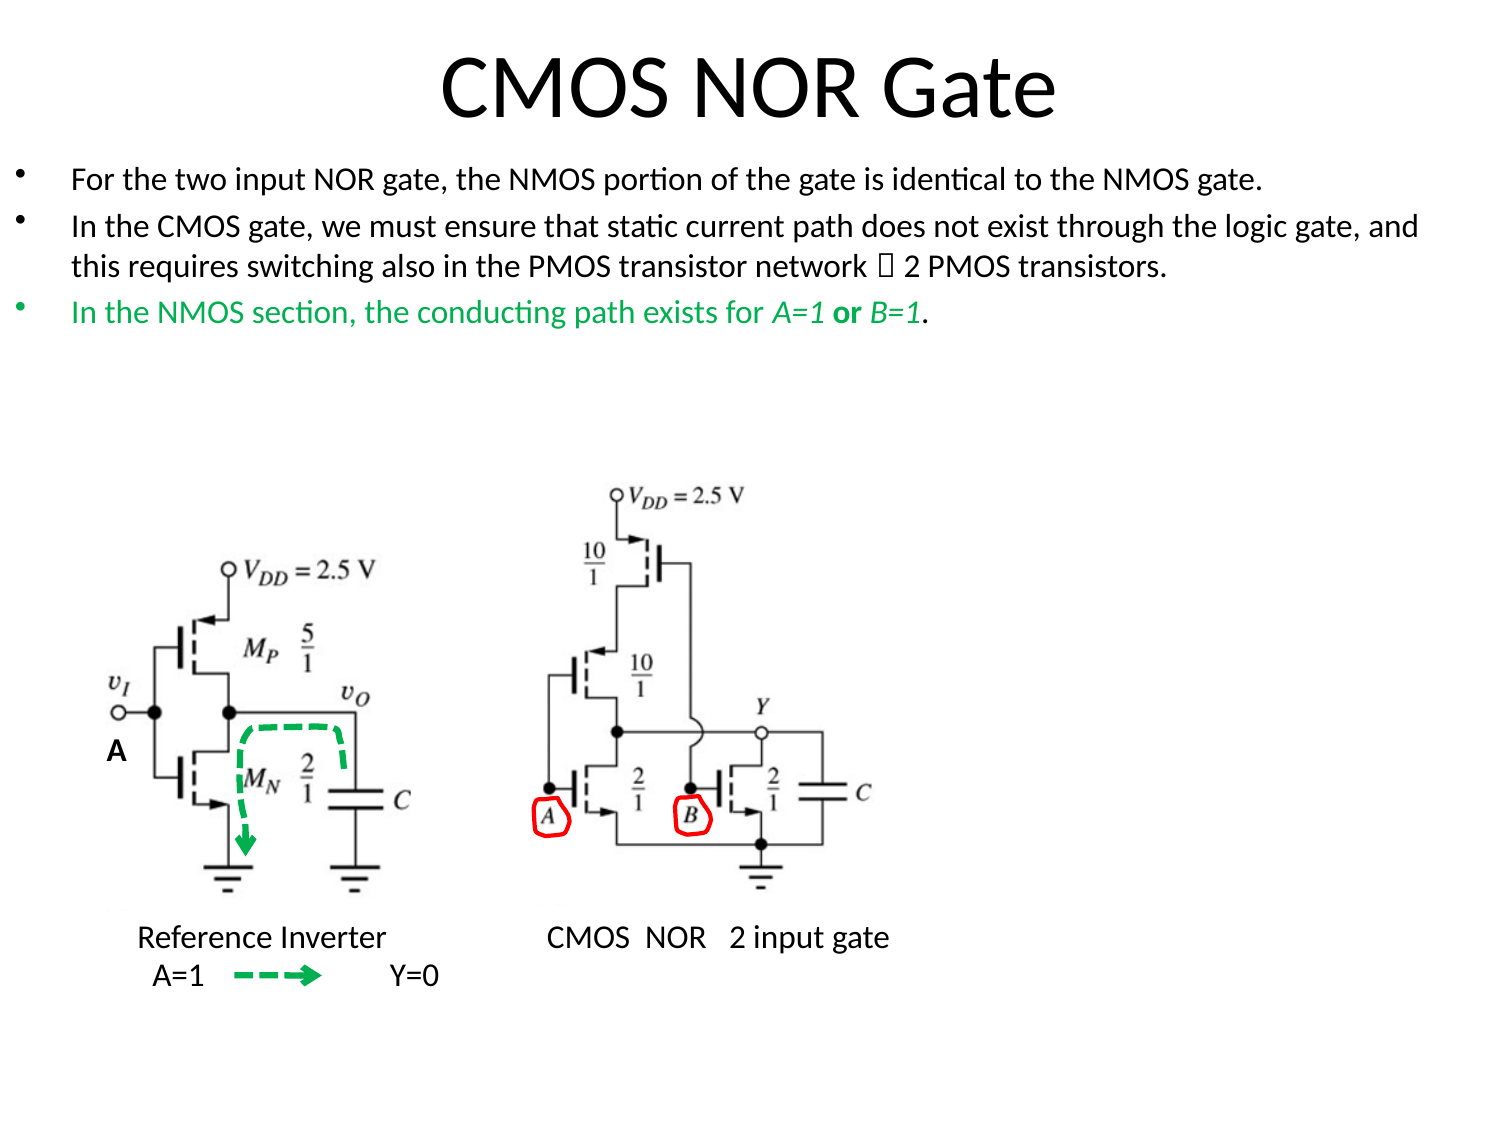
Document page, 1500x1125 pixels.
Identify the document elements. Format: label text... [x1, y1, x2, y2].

text_box A=1 [137, 949, 238, 1001]
text_box CMOS NOR 2 input gate [487, 912, 950, 964]
picture [499, 437, 902, 908]
text_box Reference Inverter [112, 925, 413, 975]
text_box Y=0 [375, 949, 475, 1001]
title CMOS NOR Gate [112, 0, 1388, 149]
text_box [237, 726, 345, 857]
text_box For the two input NOR gate, the NMOS portion of the gate is identical to the NMOS gate. In the CMOS gate, we must ensure that static current path does not exist through the logic gate, and this requires switching also in the PMOS transistor network  2 PMOS transistors. In the NMOS section, the conducting path exists for A=1 or B=1. [0, 149, 1488, 475]
picture [87, 474, 451, 917]
